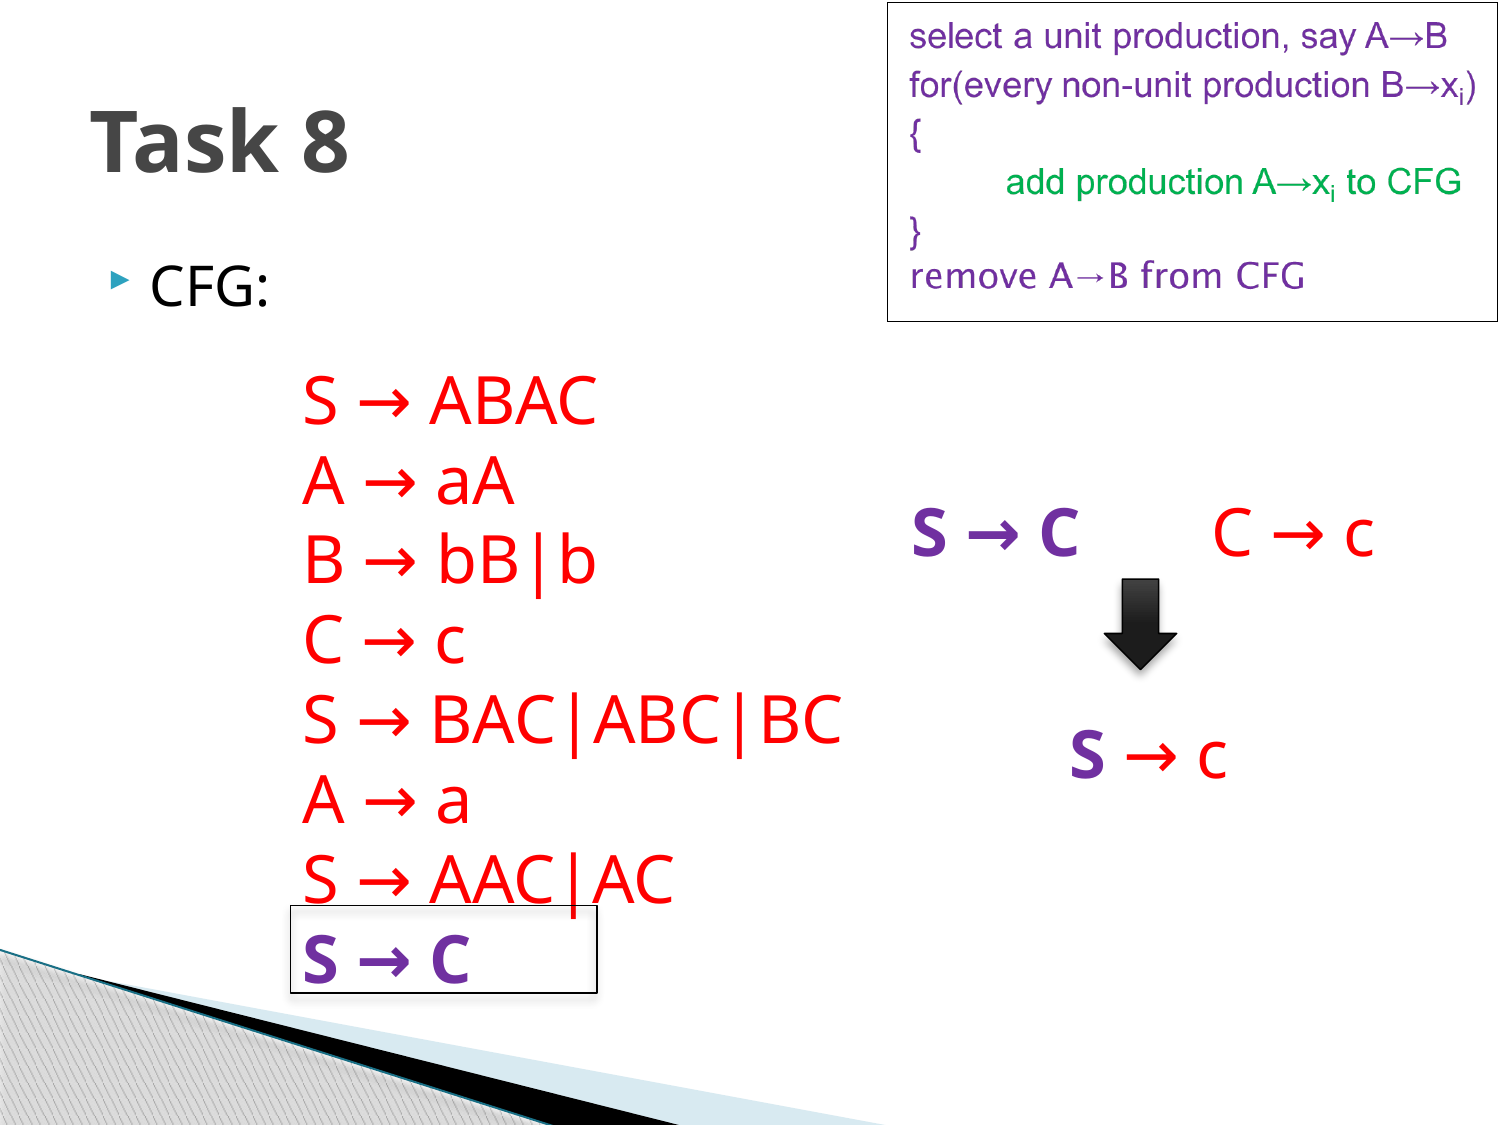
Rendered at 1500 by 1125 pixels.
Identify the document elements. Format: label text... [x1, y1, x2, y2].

picture [887, 1, 1498, 322]
text_box S → c [1054, 703, 1244, 799]
text_box [290, 905, 598, 994]
text_box [1103, 578, 1178, 671]
text_box S → ABAC A → aA B → bB|b C → c S → BAC|ABC|BC A → a S → AAC|AC S → C [287, 349, 860, 1005]
text_box S → C C → c [896, 482, 1391, 578]
list CFG: [75, 243, 650, 375]
title Task 8 [75, 45, 881, 233]
